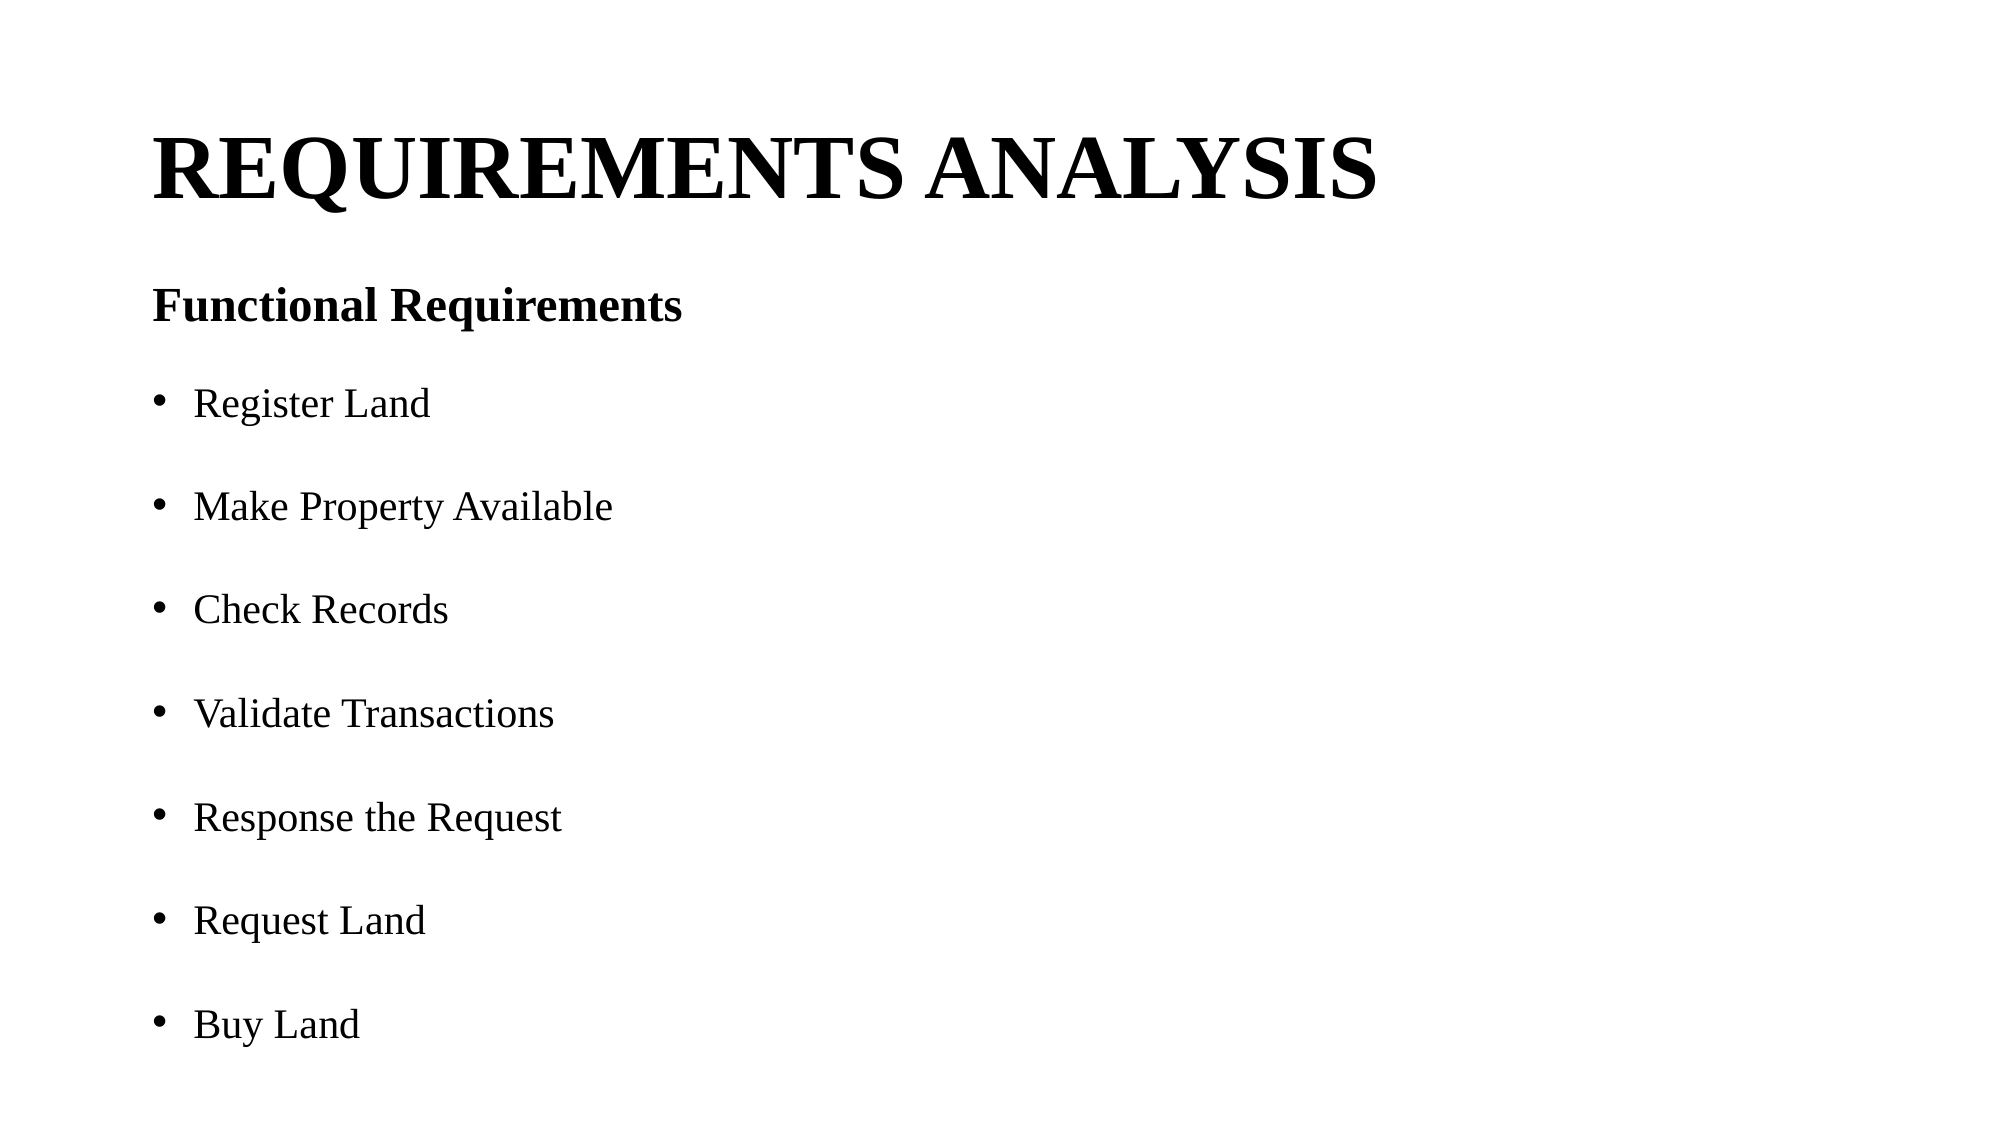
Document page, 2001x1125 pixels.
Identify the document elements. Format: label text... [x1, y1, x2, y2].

title REQUIREMENTS ANALYSIS [137, 59, 1863, 272]
list Functional Requirements Register Land Make Property Available Check Records Validate Transactions Response the Request Request Land Buy Land [137, 272, 1863, 1058]
